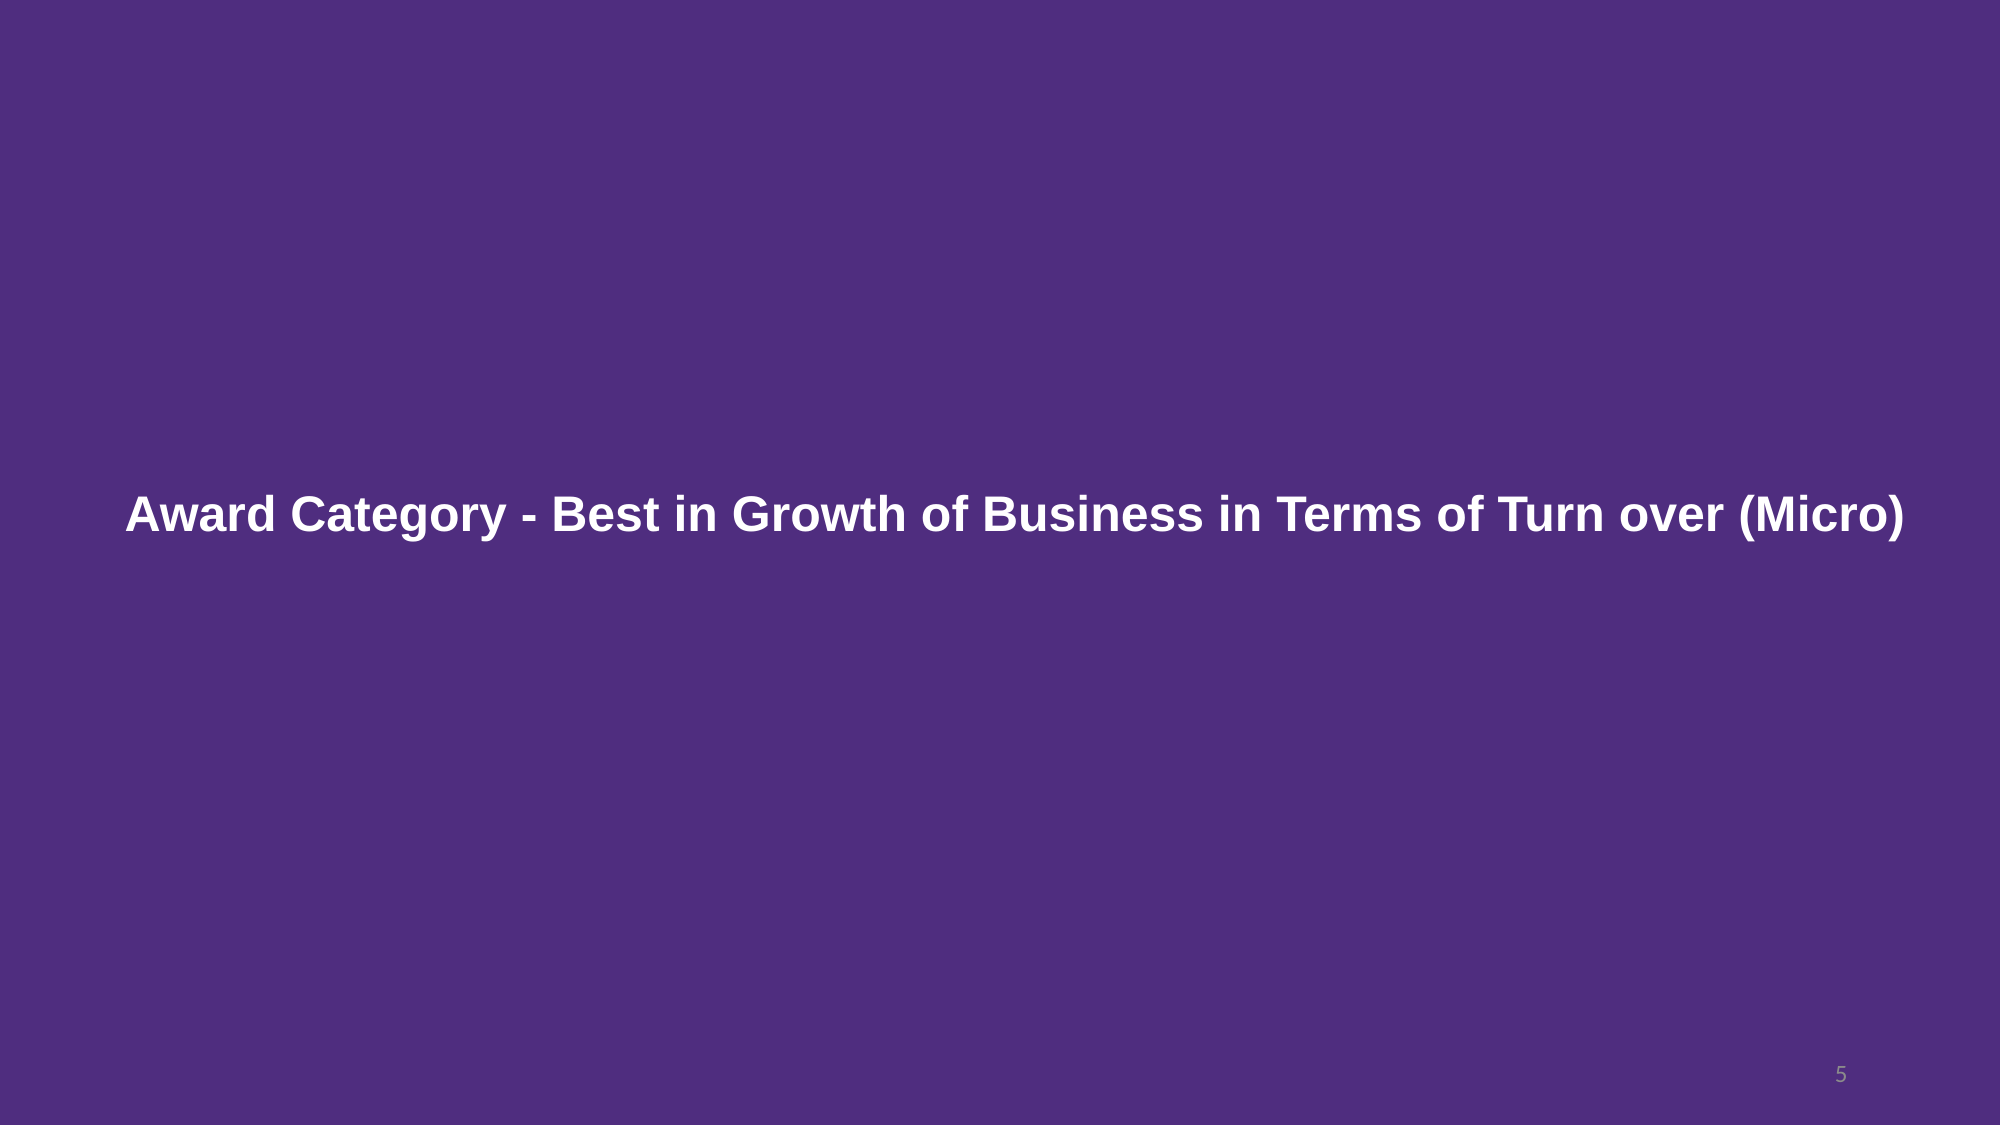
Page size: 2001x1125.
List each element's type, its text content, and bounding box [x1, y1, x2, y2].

slide_number 5 [1412, 1042, 1863, 1103]
title Award Category - Best in Growth of Business in Terms of Turn over (Micro) [58, 372, 1959, 576]
